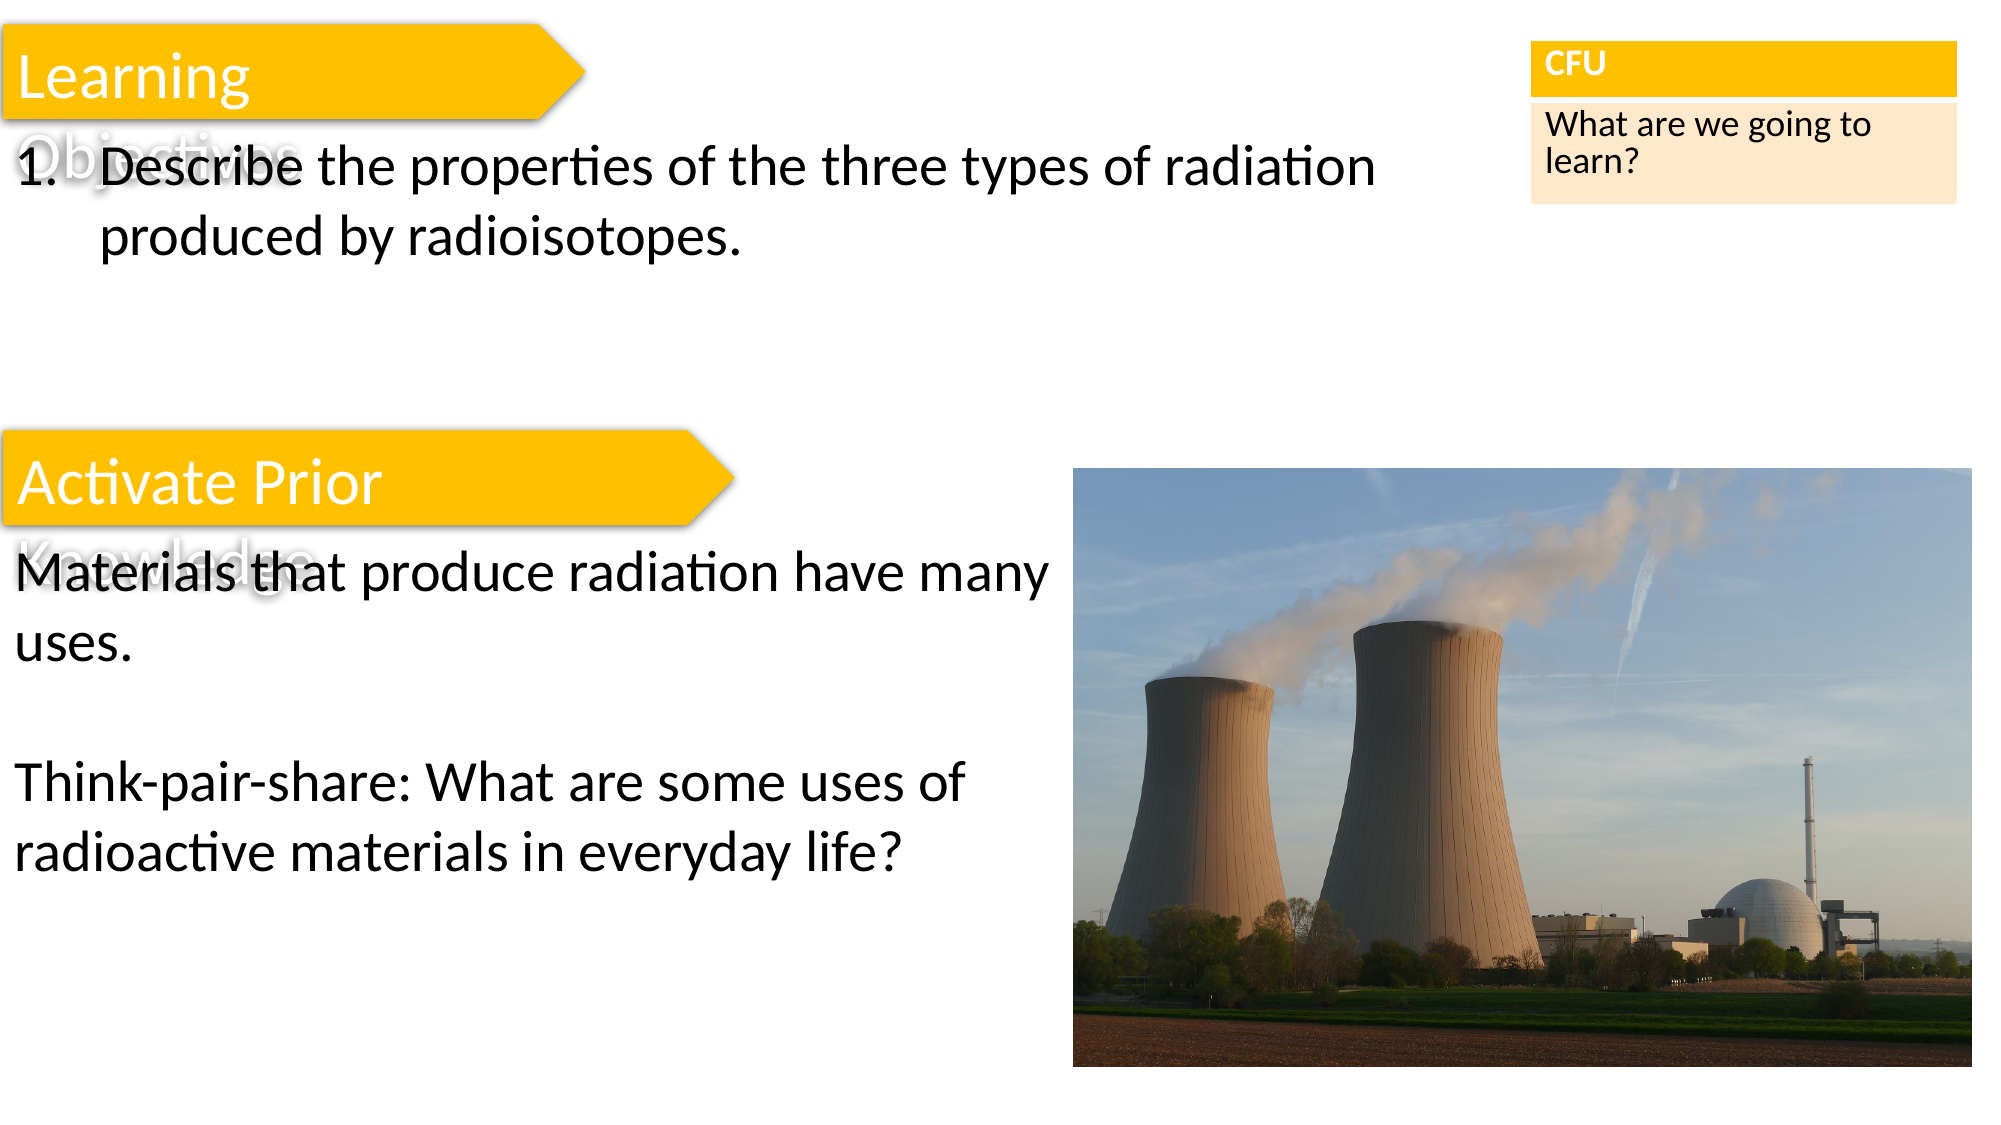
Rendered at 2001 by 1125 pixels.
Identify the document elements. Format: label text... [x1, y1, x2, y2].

text_box Learning Objectives [3, 24, 586, 119]
table_header CFU [1531, 41, 1957, 97]
text_box Materials that produce radiation have many uses. Think-pair-share: What are some uses of radioactive materials in everyday life? [0, 526, 1073, 891]
text_box Describe the properties of the three types of radiation produced by radioisotopes. [0, 120, 1482, 275]
table_cell What are we going to learn? [1531, 103, 1957, 204]
picture [1073, 468, 1972, 1068]
text_box Activate Prior Knowledge [3, 430, 735, 526]
